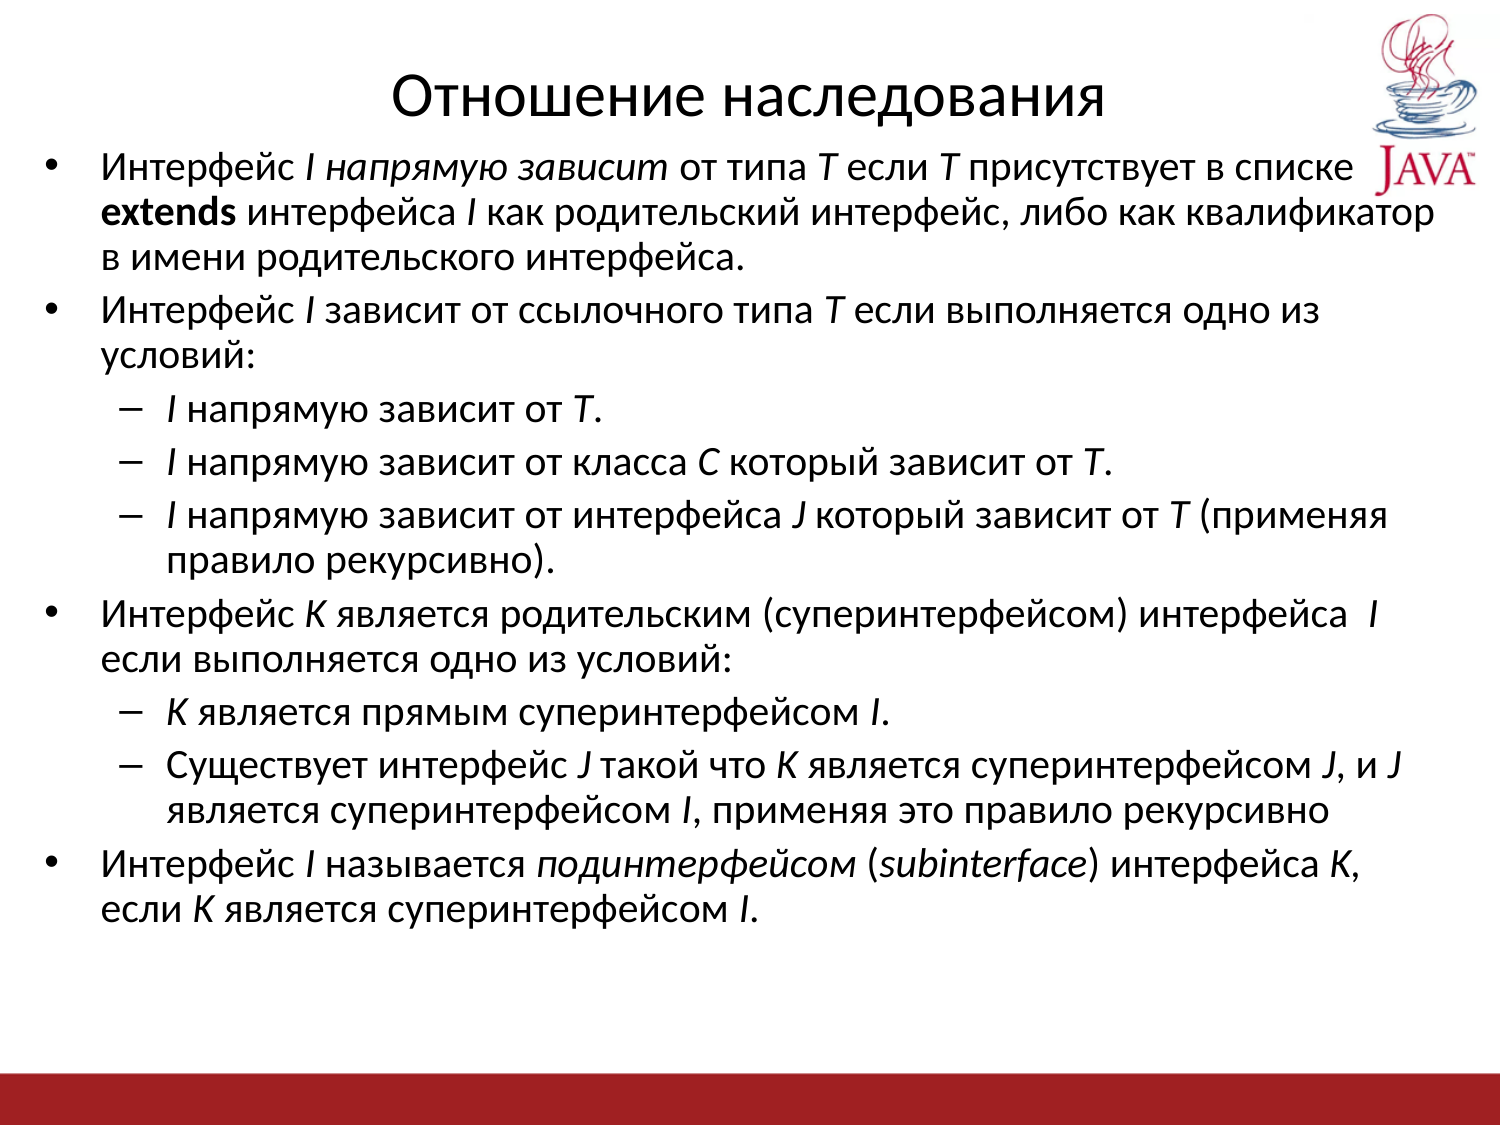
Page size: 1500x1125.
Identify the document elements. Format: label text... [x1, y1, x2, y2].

title Отношение наследования [75, 45, 1425, 137]
picture [0, 0, 1500, 1125]
list Интерфейс I напрямую зависит от типа T если T присутствует в списке extends интерфейса I как родительский интерфейс, либо как квалификатор в имени родительского интерфейса. Интерфейс I зависит от ссылочного типа T если выполняется одно из условий: I напрямую зависит от T. I напрямую зависит от класса C который зависит от T. I напрямую зависит от интерфейса J который зависит от T (применяя правило рекурсивно). Интерфейс K является родительским (суперинтерфейсом) интерфейса I если выполняется одно из условий: K является прямым суперинтерфейсом I. Существует интерфейс J такой что K является суперинтерфейсом J, и J является суперинтерфейсом I, применяя это правило рекурсивно Интерфейс I называется подинтерфейсом (subinterface) интерфейса K, если K является суперинтерфейсом I. [29, 137, 1455, 1032]
